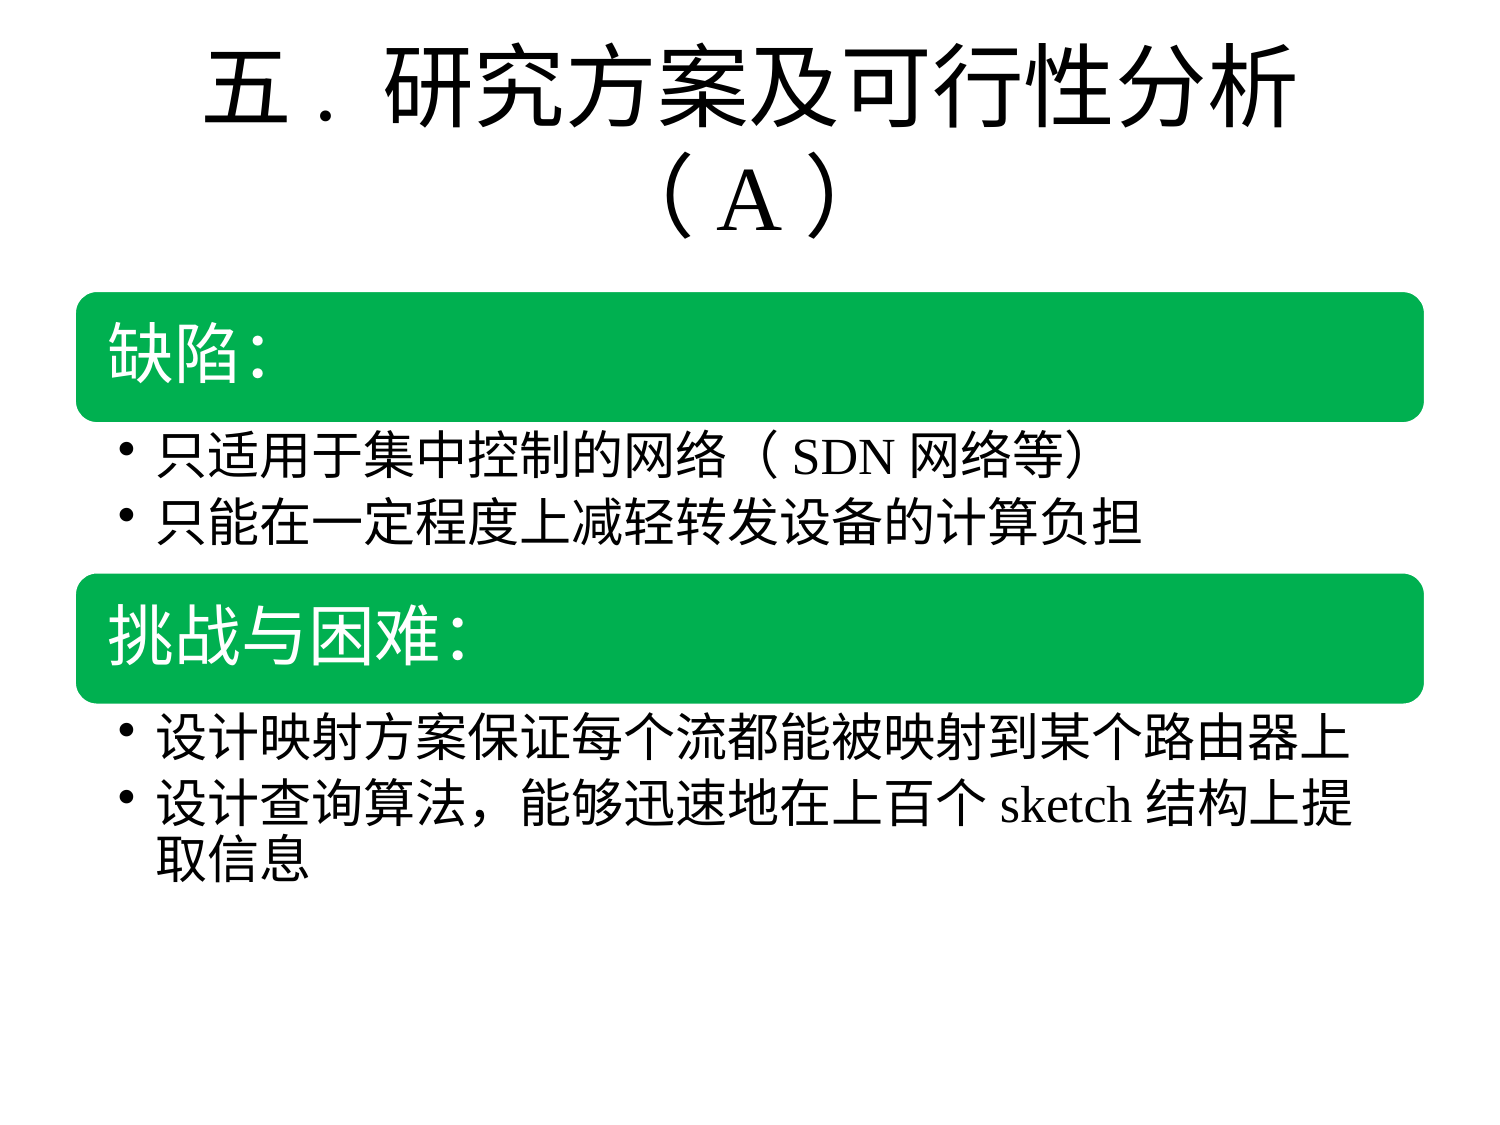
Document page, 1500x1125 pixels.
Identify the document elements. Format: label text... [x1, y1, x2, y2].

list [74, 255, 1425, 953]
title 五. 研究方案及可行性分析（A） [75, 45, 1425, 233]
